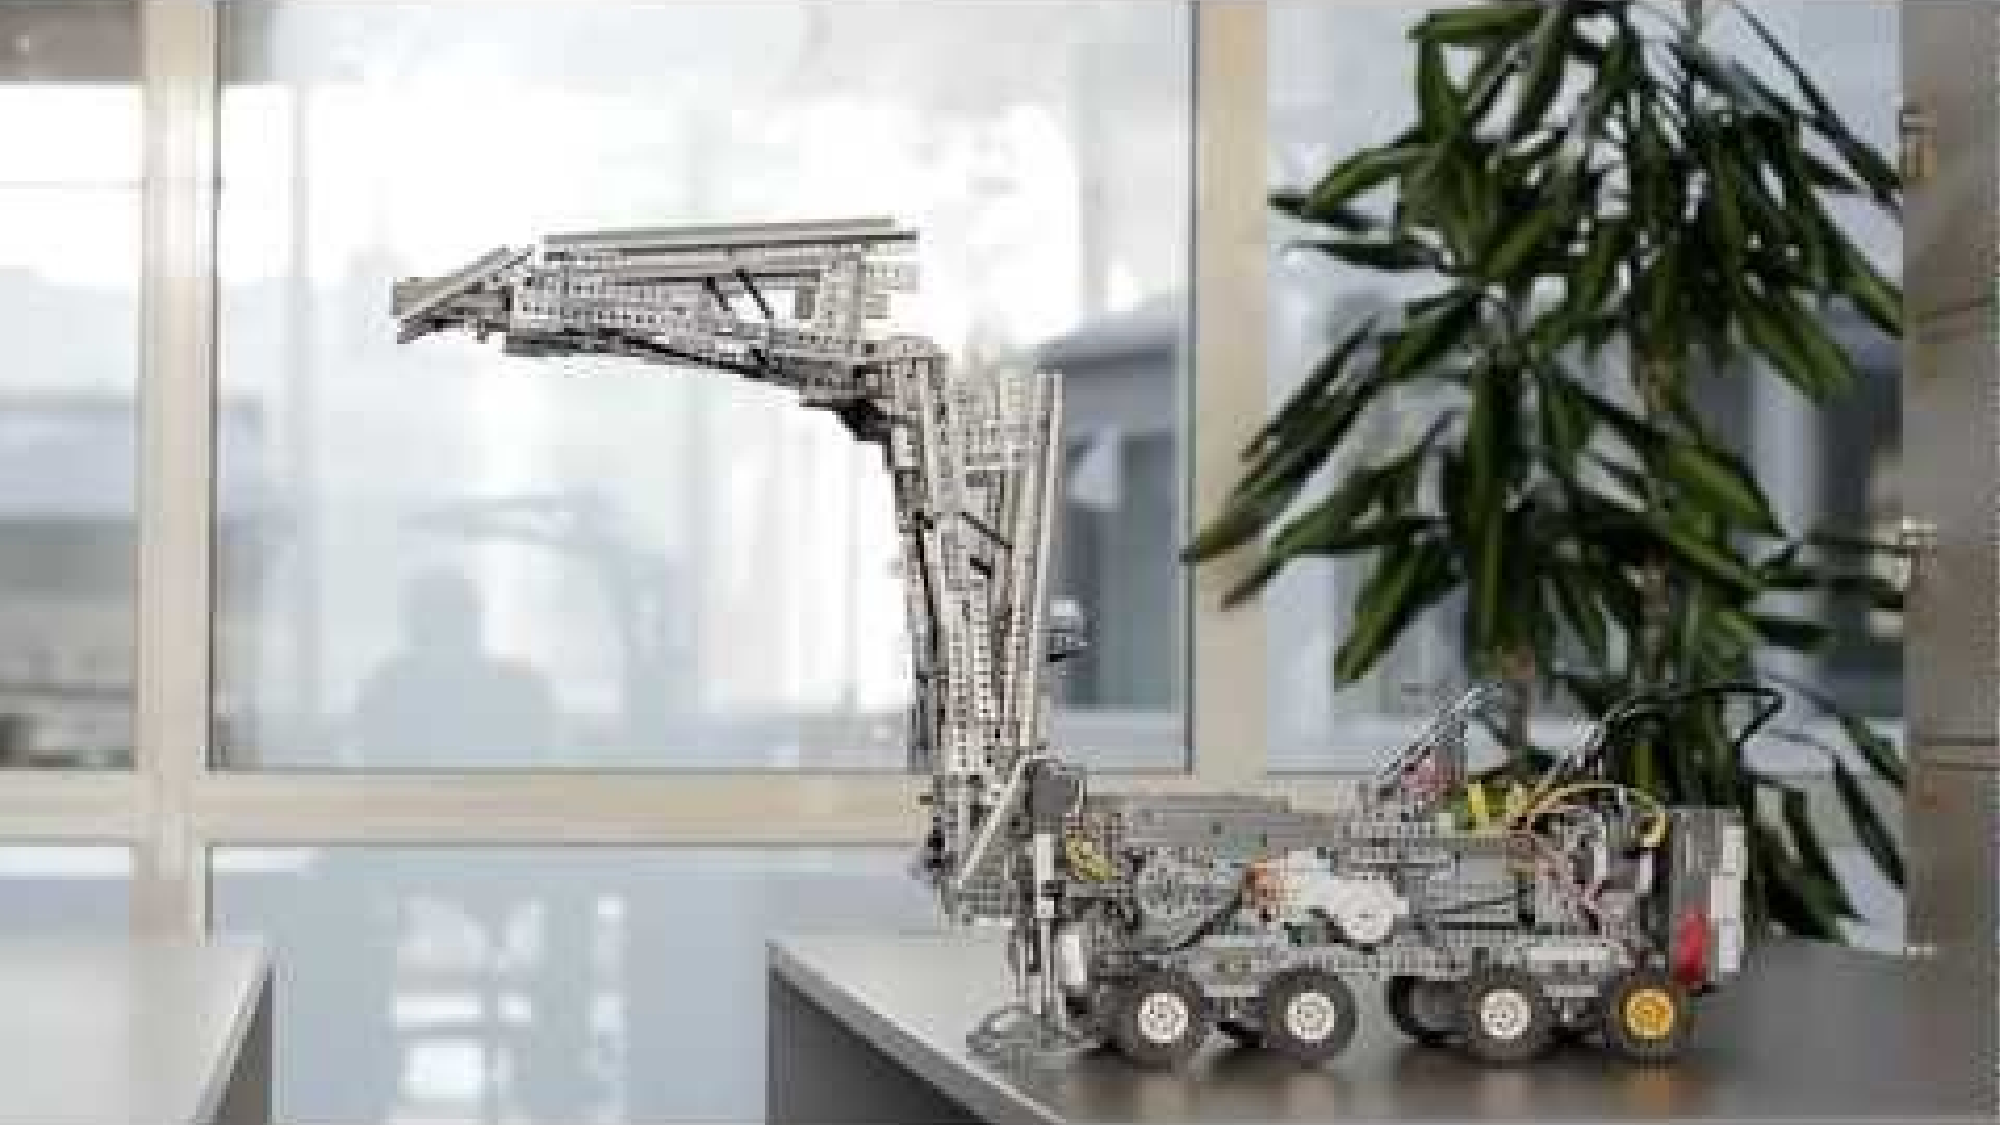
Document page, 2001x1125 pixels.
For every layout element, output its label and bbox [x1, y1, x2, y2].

text_box [0, 0, 2000, 1125]
